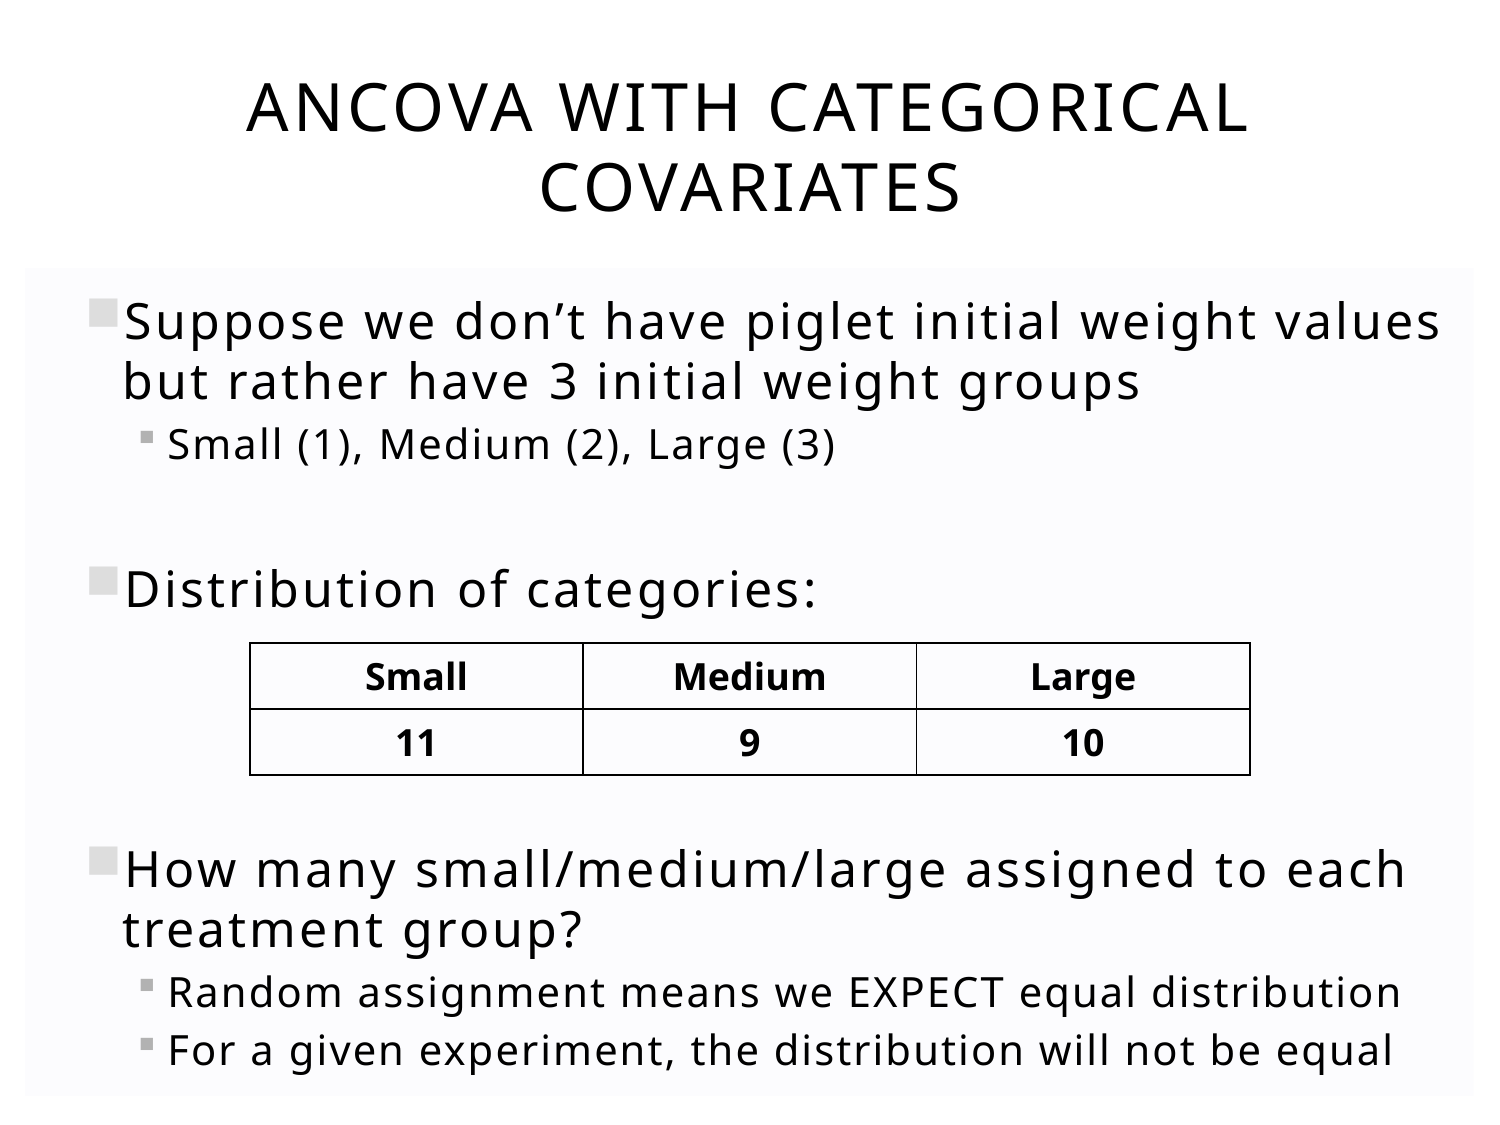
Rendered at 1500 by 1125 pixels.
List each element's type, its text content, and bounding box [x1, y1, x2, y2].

table_header Large [917, 644, 1249, 708]
table_cell 10 [917, 710, 1249, 774]
table_cell 9 [584, 710, 916, 774]
table_cell 11 [251, 710, 582, 774]
table_header Small [251, 644, 582, 708]
table_header Medium [584, 644, 916, 708]
list Suppose we don’t have piglet initial weight values but rather have 3 initial weight groups Small (1), Medium (2), Large (3) Distribution of categories: How many small/medium/large assigned to each treatment group? Random assignment means we EXPECT equal distribution For a given experiment, the distribution will not be equal [62, 281, 1469, 1096]
title ANCOVA with Categorical Covariates [62, 58, 1438, 232]
